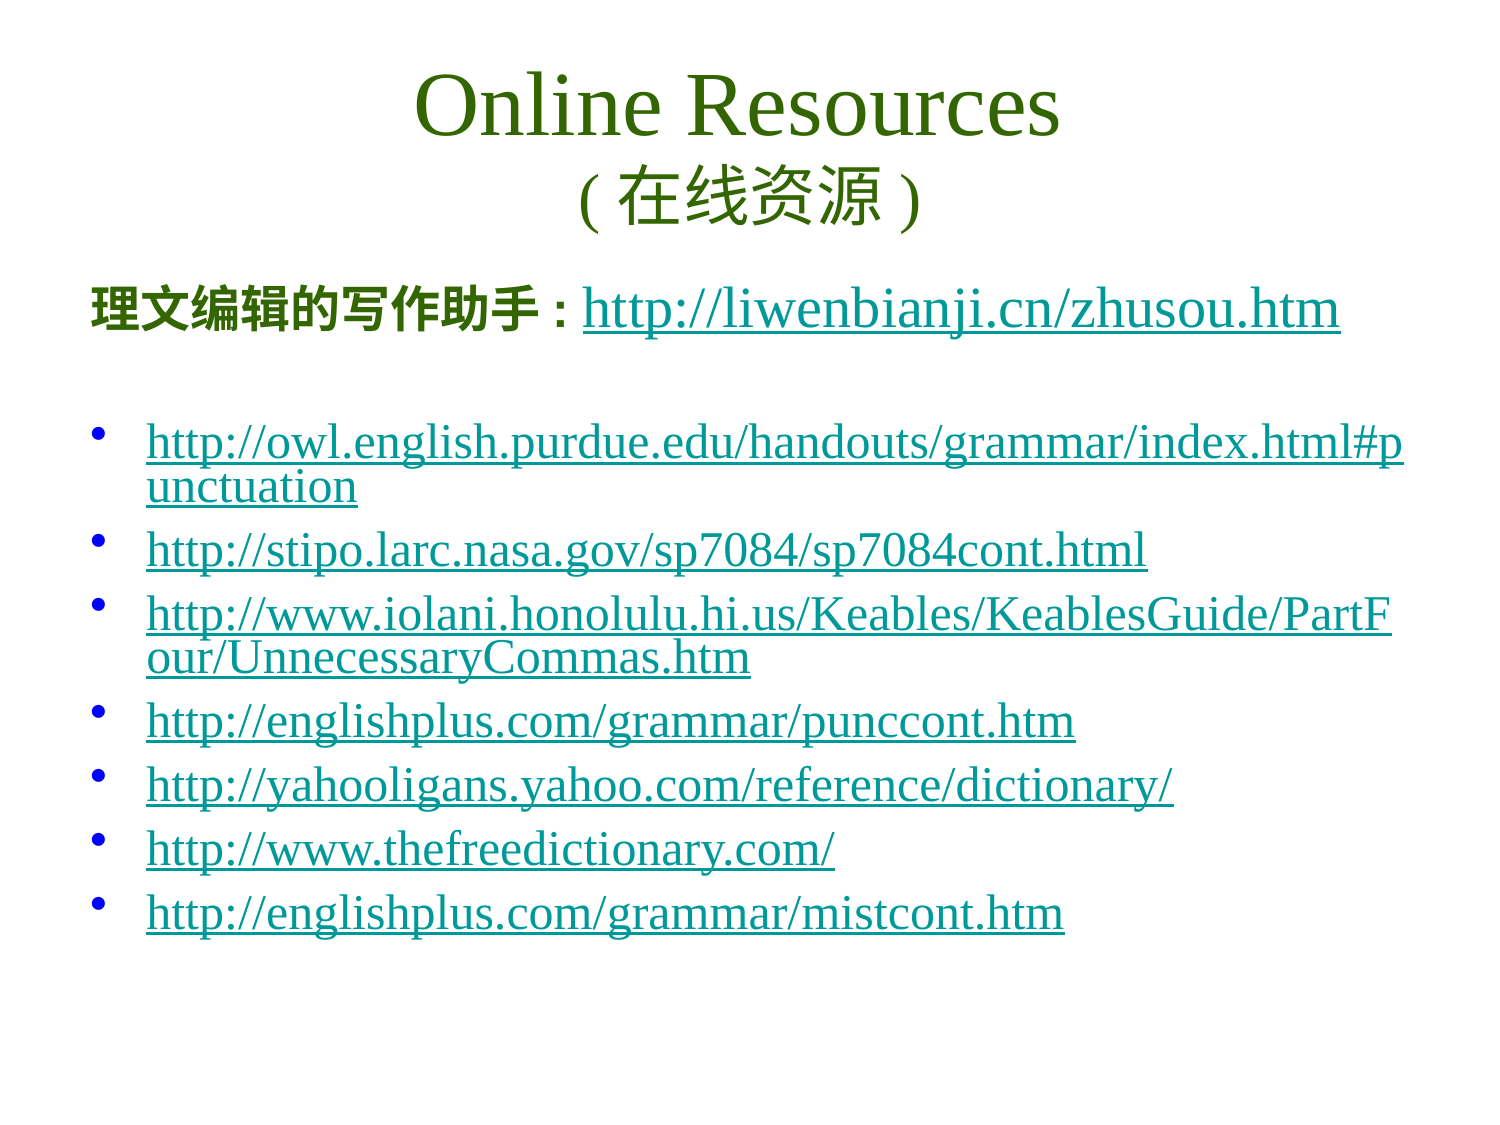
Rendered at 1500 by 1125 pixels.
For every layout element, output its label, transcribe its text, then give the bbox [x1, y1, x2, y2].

title Online Resources (在线资源) [74, 44, 1426, 233]
list 理文编辑的写作助手: http://liwenbianji.cn/zhusou.htm http://owl.english.purdue.edu/handouts/grammar/index.html#punctuation http://stipo.larc.nasa.gov/sp7084/sp7084cont.html http://www.iolani.honolulu.hi.us/Keables/KeablesGuide/PartFour/UnnecessaryCommas.htm http://englishplus.com/grammar/punccont.htm http://yahooligans.yahoo.com/reference/dictionary/ http://www.thefreedictionary.com/ http://englishplus.com/grammar/mistcont.htm [74, 262, 1426, 1006]
